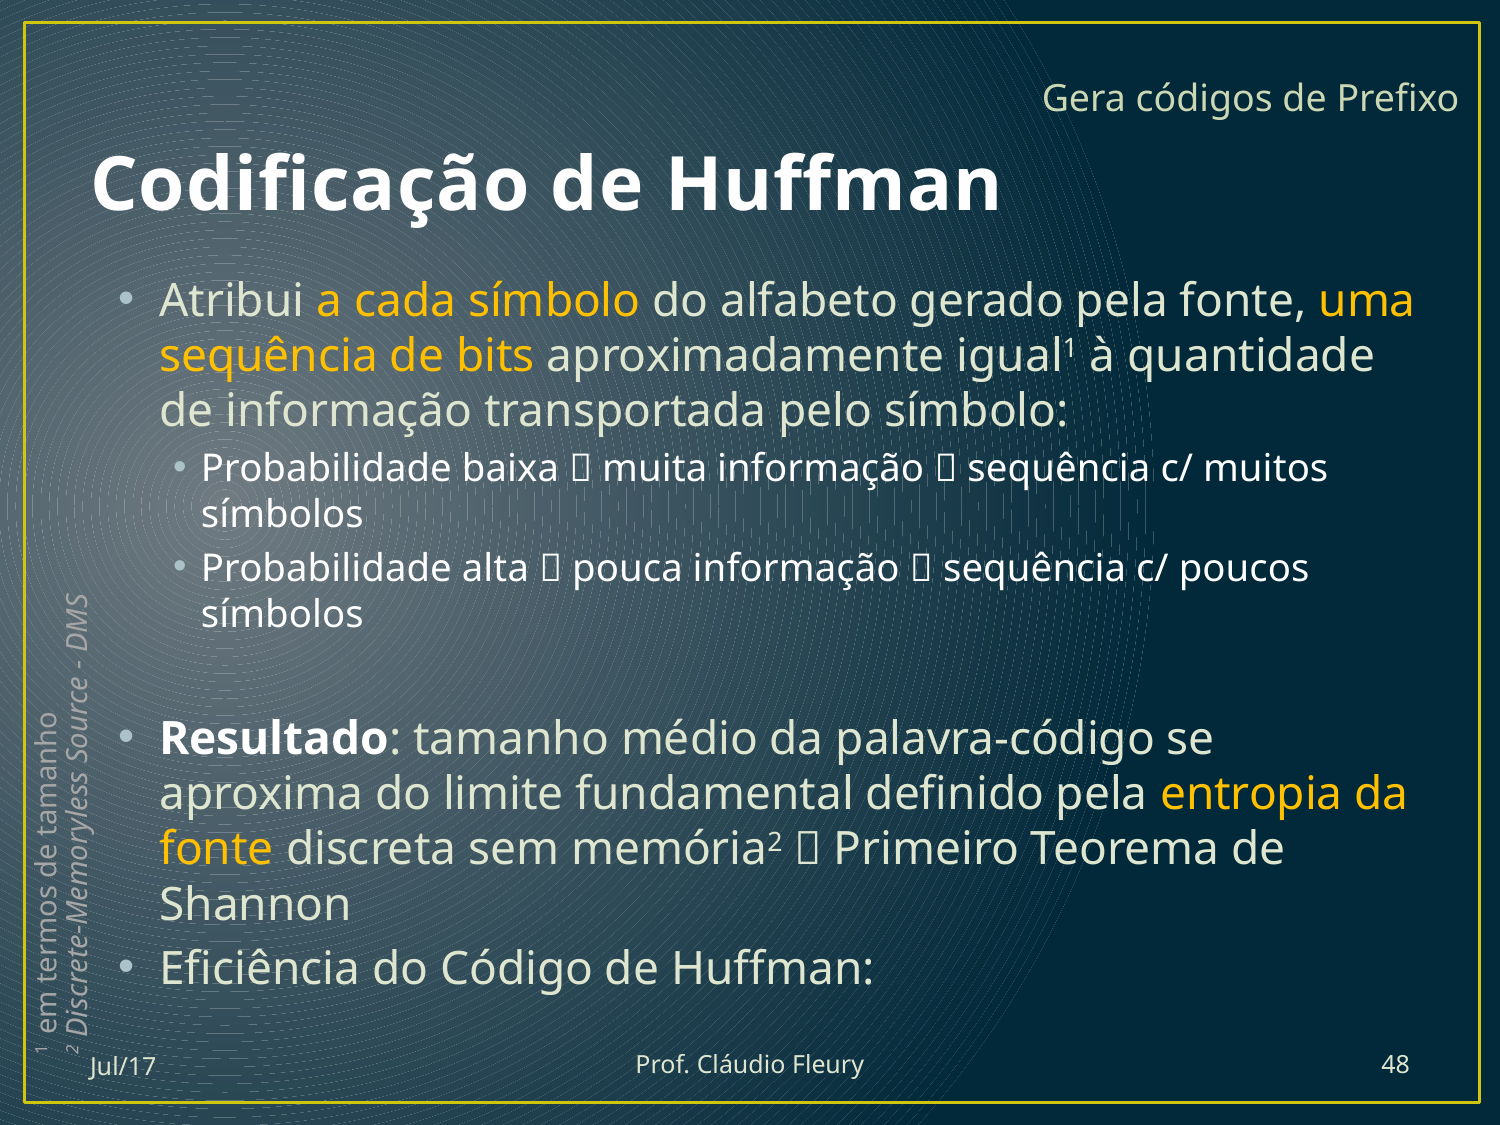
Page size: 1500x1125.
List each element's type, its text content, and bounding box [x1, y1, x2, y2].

slide_number 48 [1074, 1035, 1425, 1096]
text_box 1 em termos de tamanho 2 Discrete-Memoryless Source - DMS [27, 579, 101, 1070]
text_box Gera códigos de Prefixo [1027, 66, 1475, 127]
slide_number Jul/17 [75, 1035, 425, 1096]
title Codificação de Huffman [75, 45, 1425, 233]
footer Prof. Cláudio Fleury [464, 1035, 1036, 1096]
